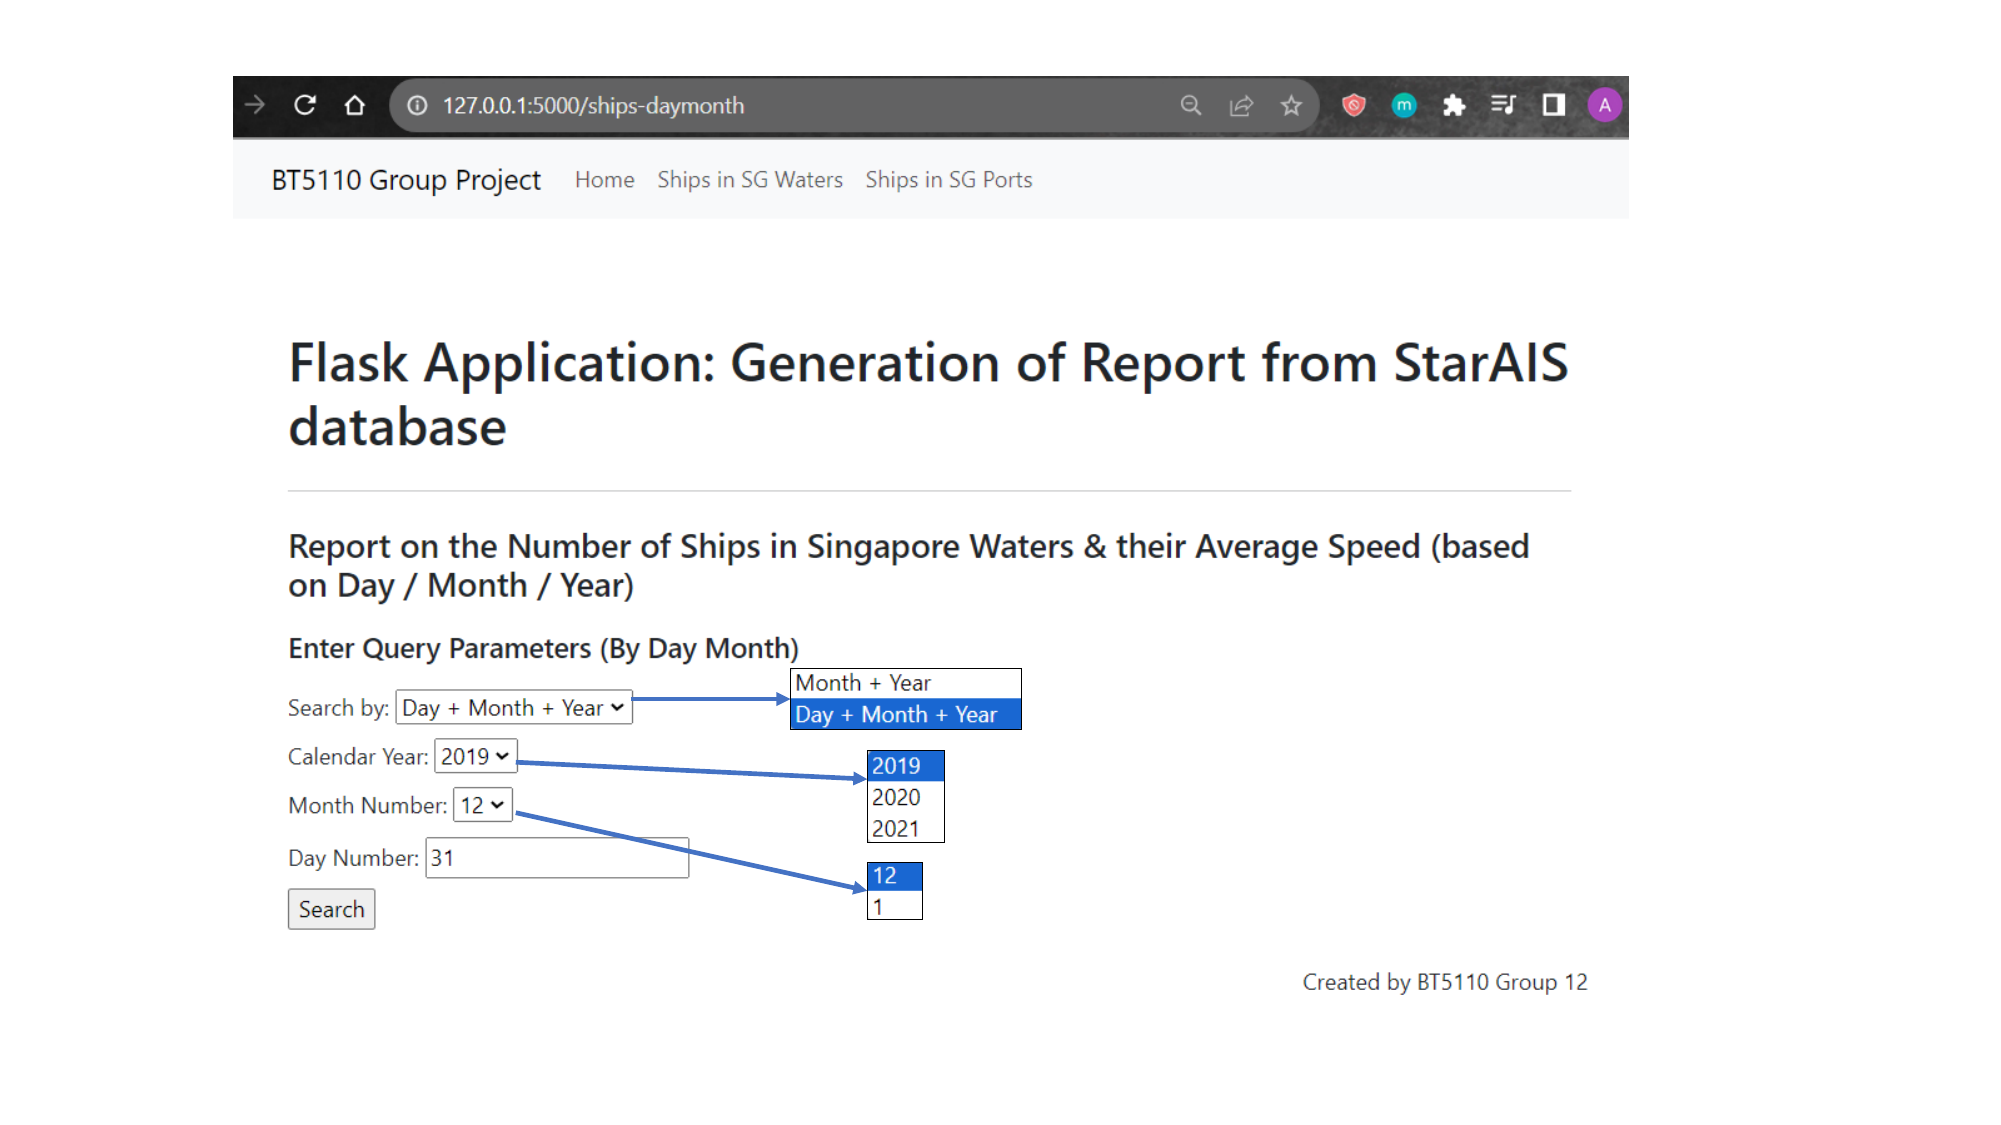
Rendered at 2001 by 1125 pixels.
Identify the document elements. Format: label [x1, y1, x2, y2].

text_box [515, 762, 868, 780]
picture [233, 76, 1629, 1015]
text_box [515, 812, 868, 891]
